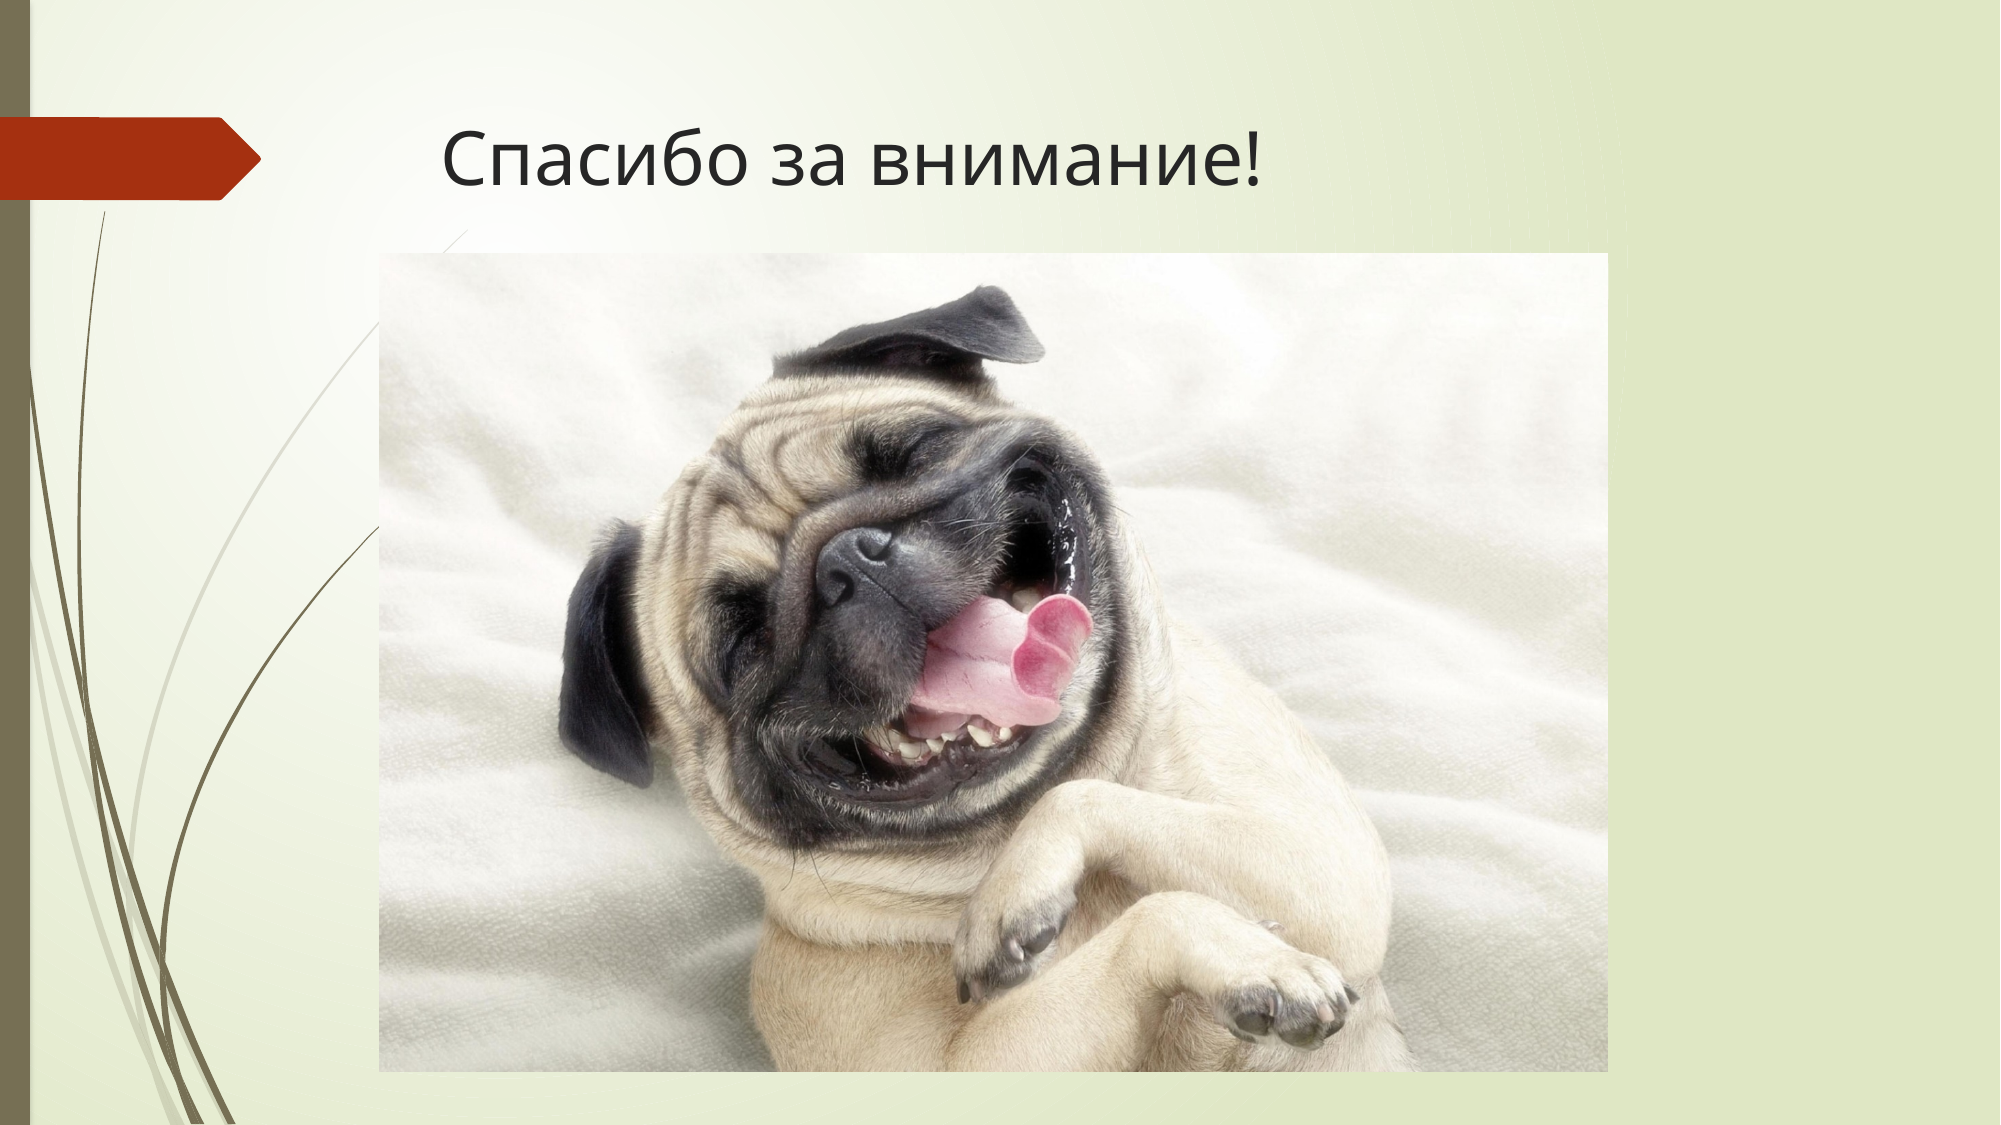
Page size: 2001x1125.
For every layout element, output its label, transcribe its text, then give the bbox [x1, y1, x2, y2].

title Спасибо за внимание! [425, 102, 1888, 313]
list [379, 253, 1609, 1072]
